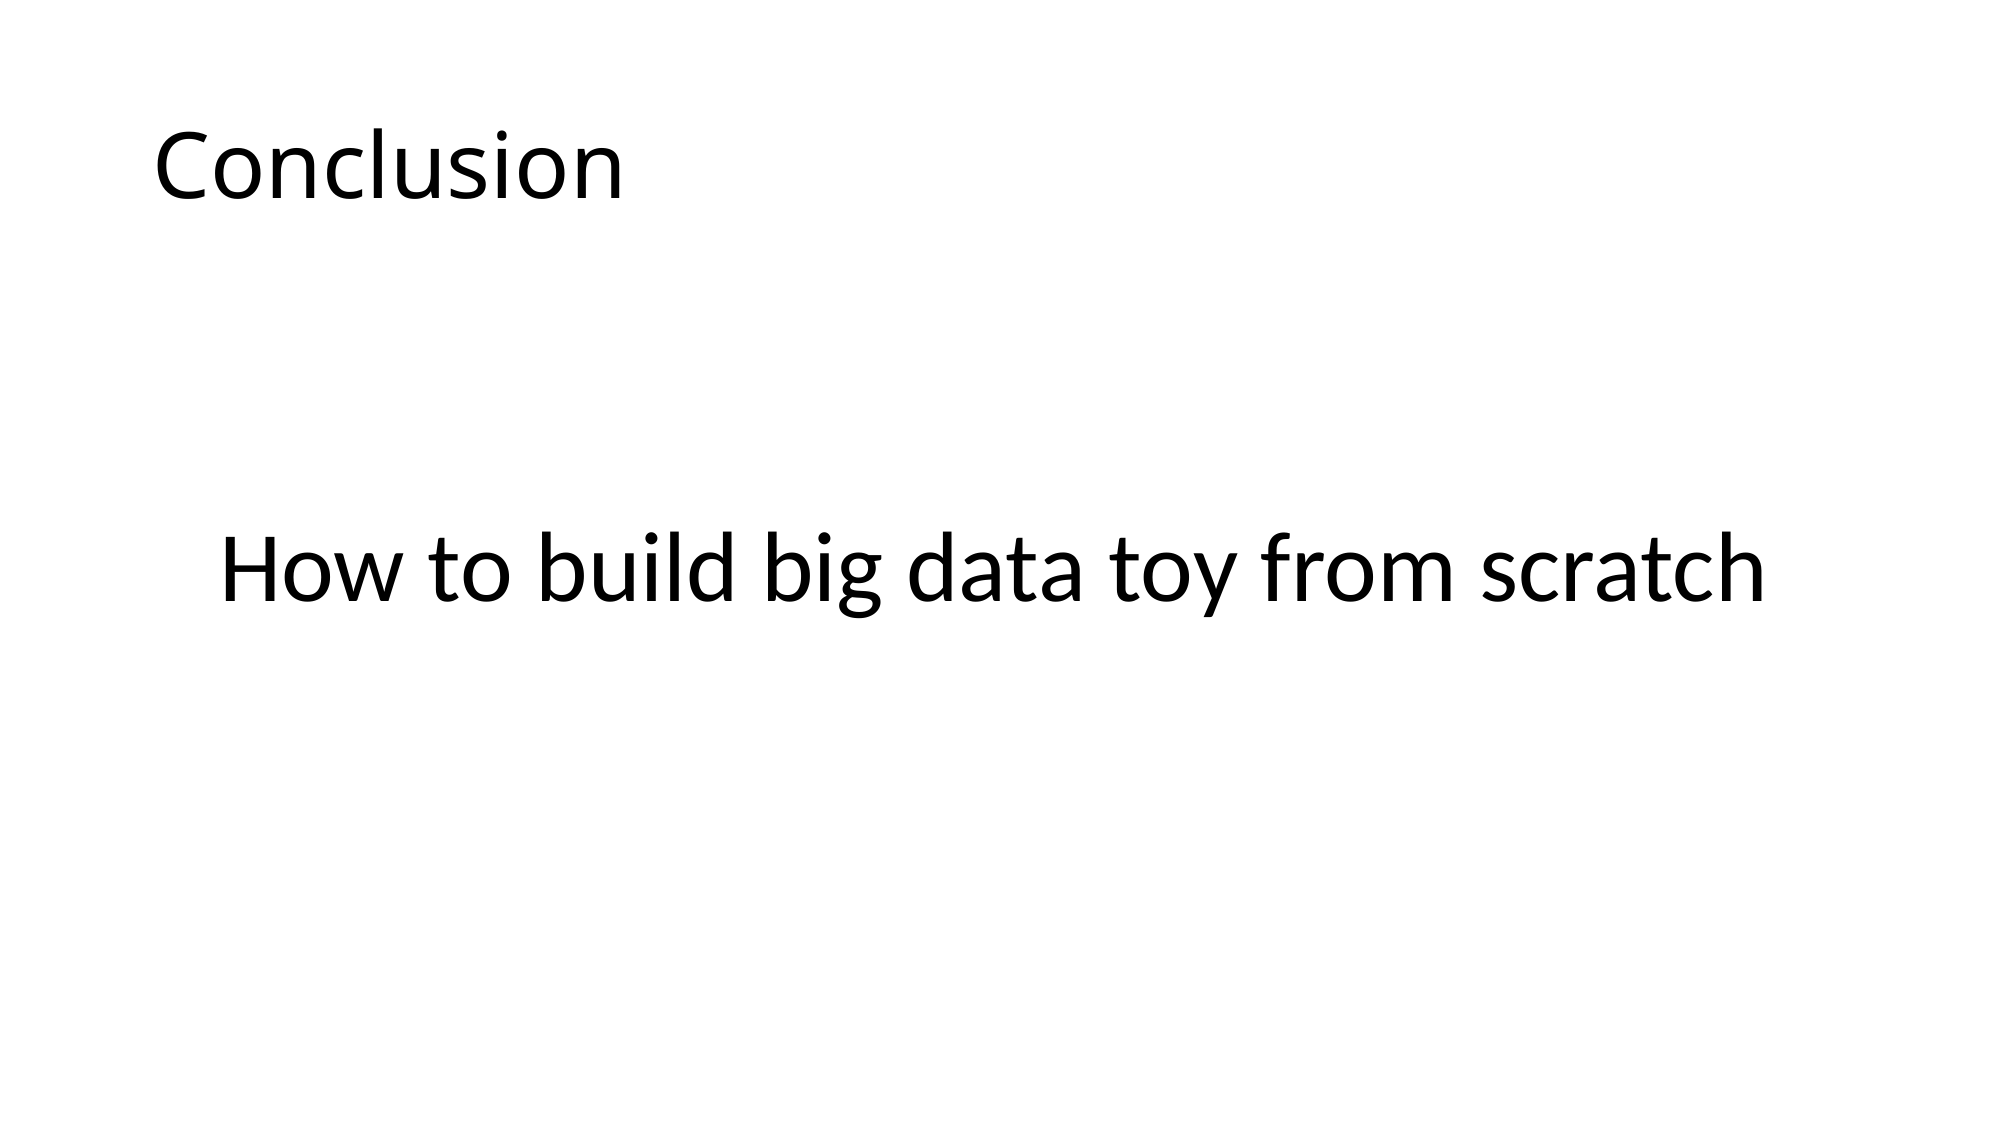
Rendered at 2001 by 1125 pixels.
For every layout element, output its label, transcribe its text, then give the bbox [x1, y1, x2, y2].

title Conclusion [137, 59, 1863, 278]
text_box How to build big data toy from scratch [204, 494, 1827, 629]
